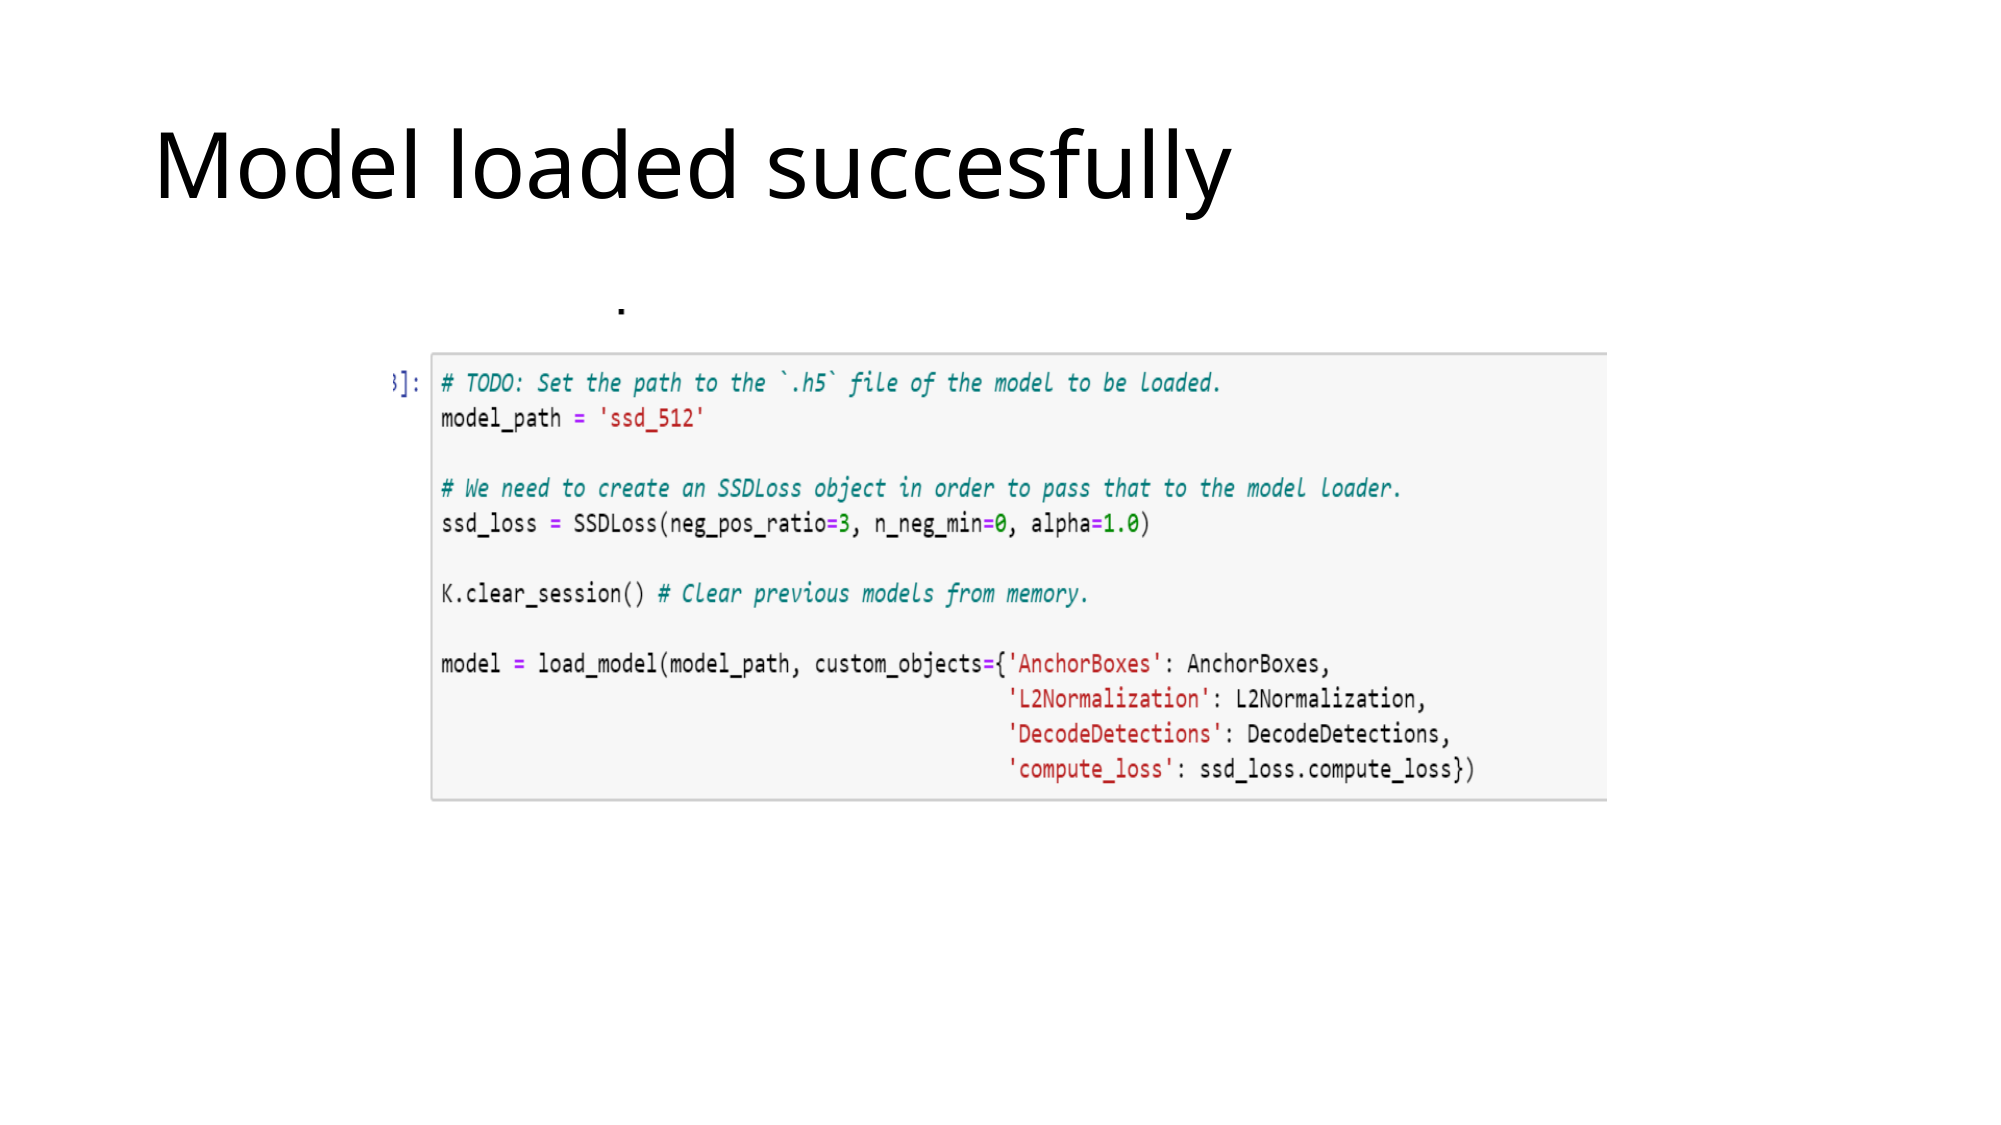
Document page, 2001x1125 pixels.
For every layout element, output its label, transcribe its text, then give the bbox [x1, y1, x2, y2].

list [393, 309, 1607, 862]
title Model loaded succesfully [137, 59, 1863, 278]
